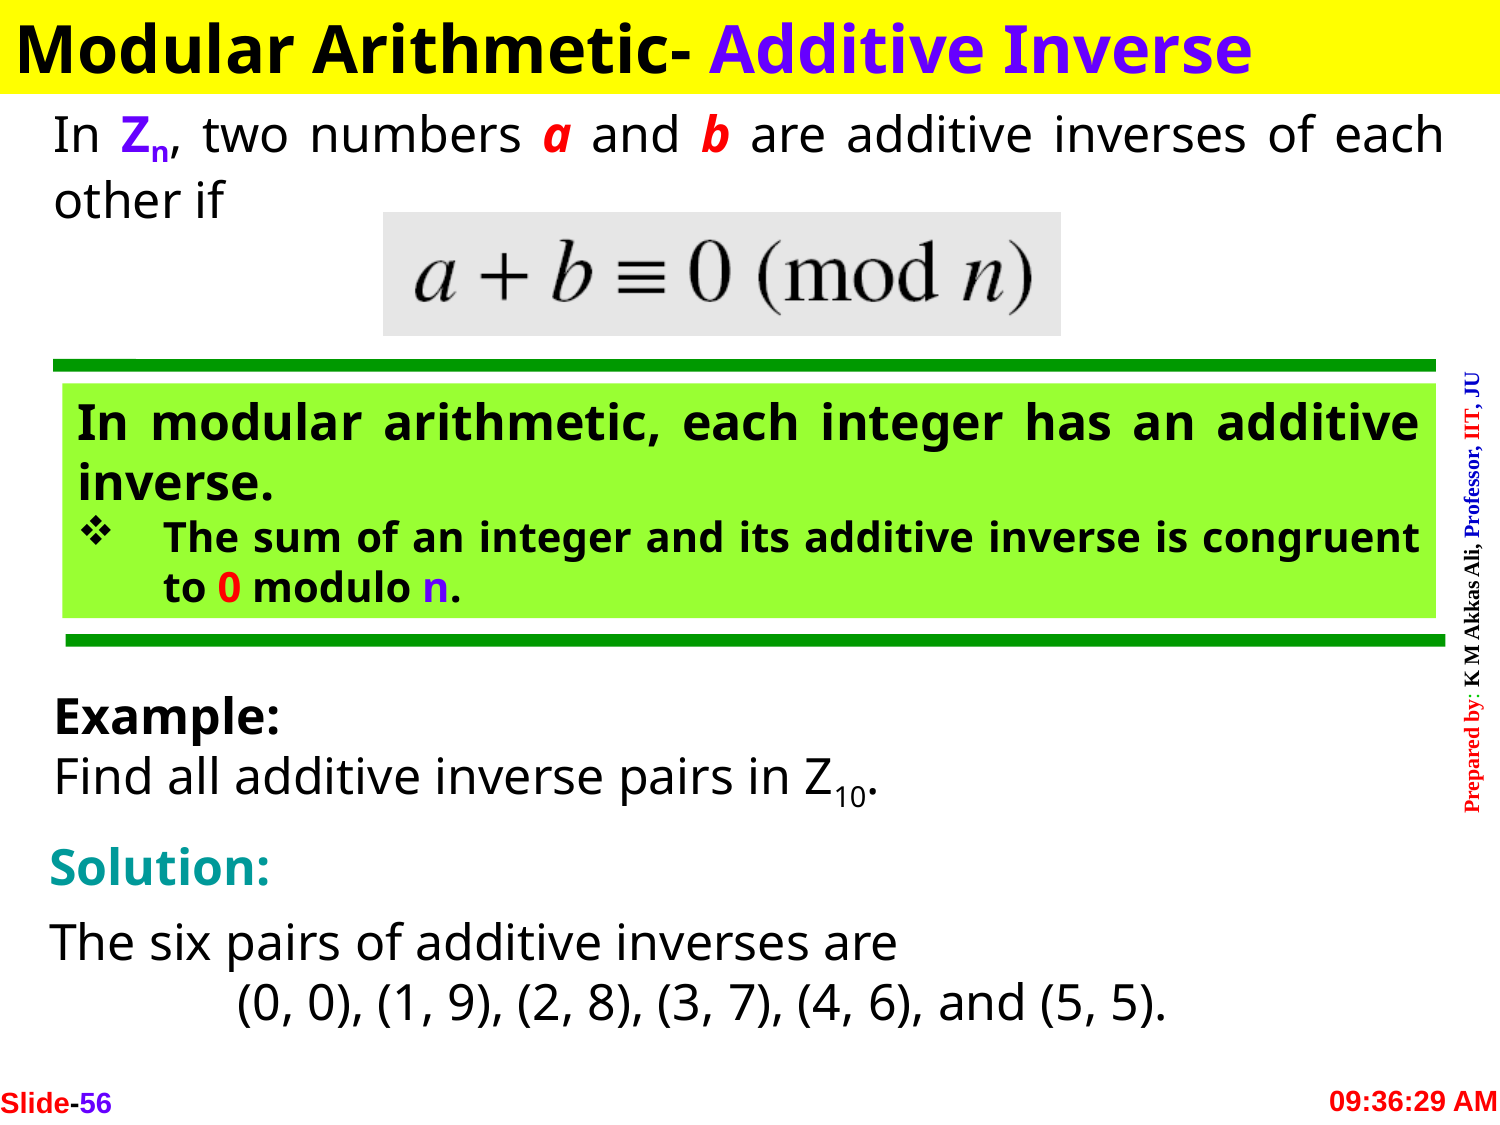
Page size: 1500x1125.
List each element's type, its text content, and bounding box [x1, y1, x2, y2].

picture [382, 212, 1061, 336]
text_box Modular Arithmetic- Additive Inverse [0, 0, 1500, 94]
text_box In Zn, two numbers a and b are additive inverses of each other if [39, 95, 1461, 236]
text_box Example: Find all additive inverse pairs in Z10. [39, 677, 1400, 821]
text_box Solution: [34, 828, 1385, 903]
slide_number Slide-56 [0, 1076, 336, 1125]
text_box The six pairs of additive inverses are (0, 0), (1, 9), (2, 8), (3, 7), (4, 6), and (5, 5). [34, 903, 1385, 1038]
text_box In modular arithmetic, each integer has an additive inverse. The sum of an integer and its additive inverse is congruent to 0 modulo n. [62, 383, 1436, 619]
